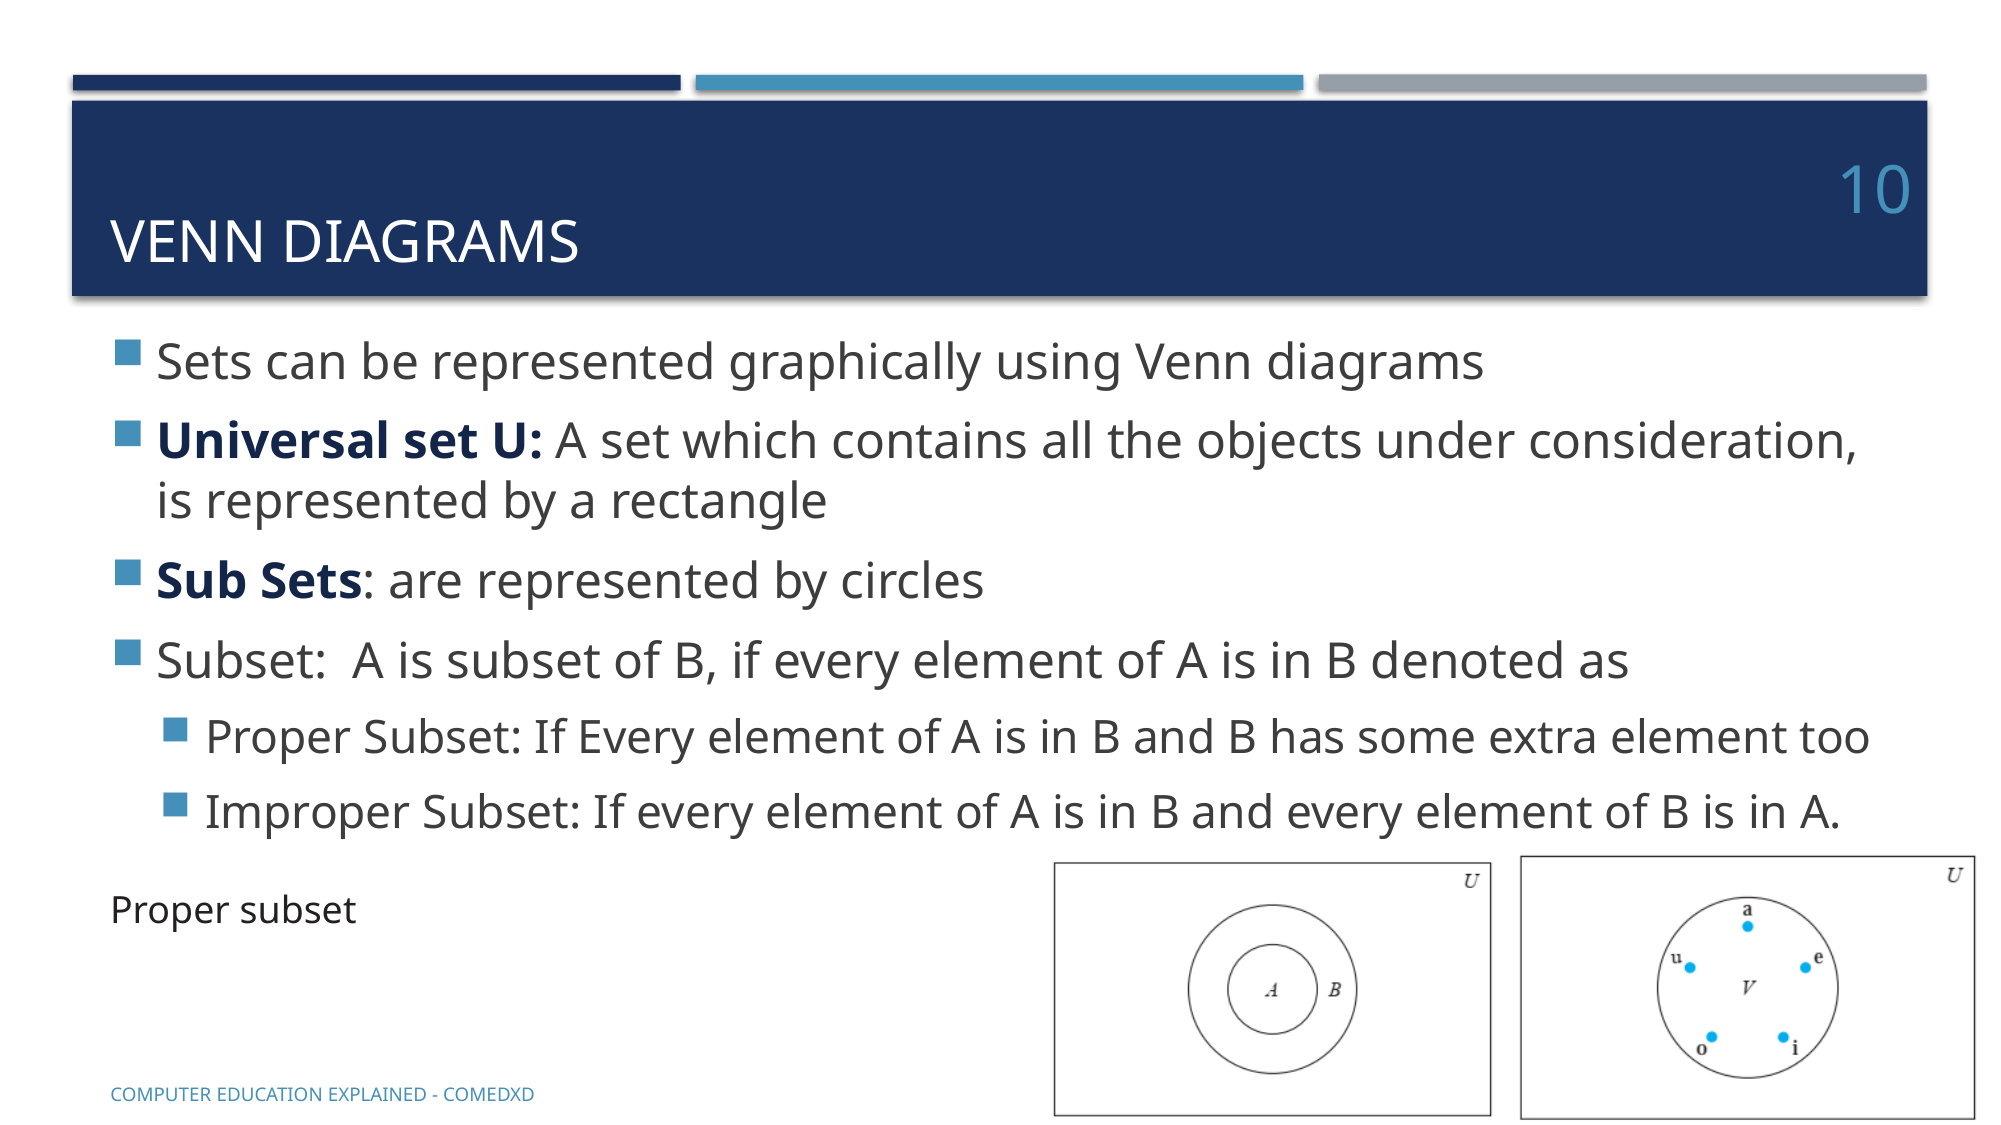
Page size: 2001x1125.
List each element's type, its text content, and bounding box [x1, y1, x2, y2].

picture [1510, 847, 1979, 1124]
picture [1034, 850, 1499, 1125]
slide_number 10 [1754, 161, 1928, 222]
title Venn diagrams [95, 115, 1905, 282]
footer COMputer EDucation EXplaineD - Comedxd [95, 1065, 1028, 1125]
